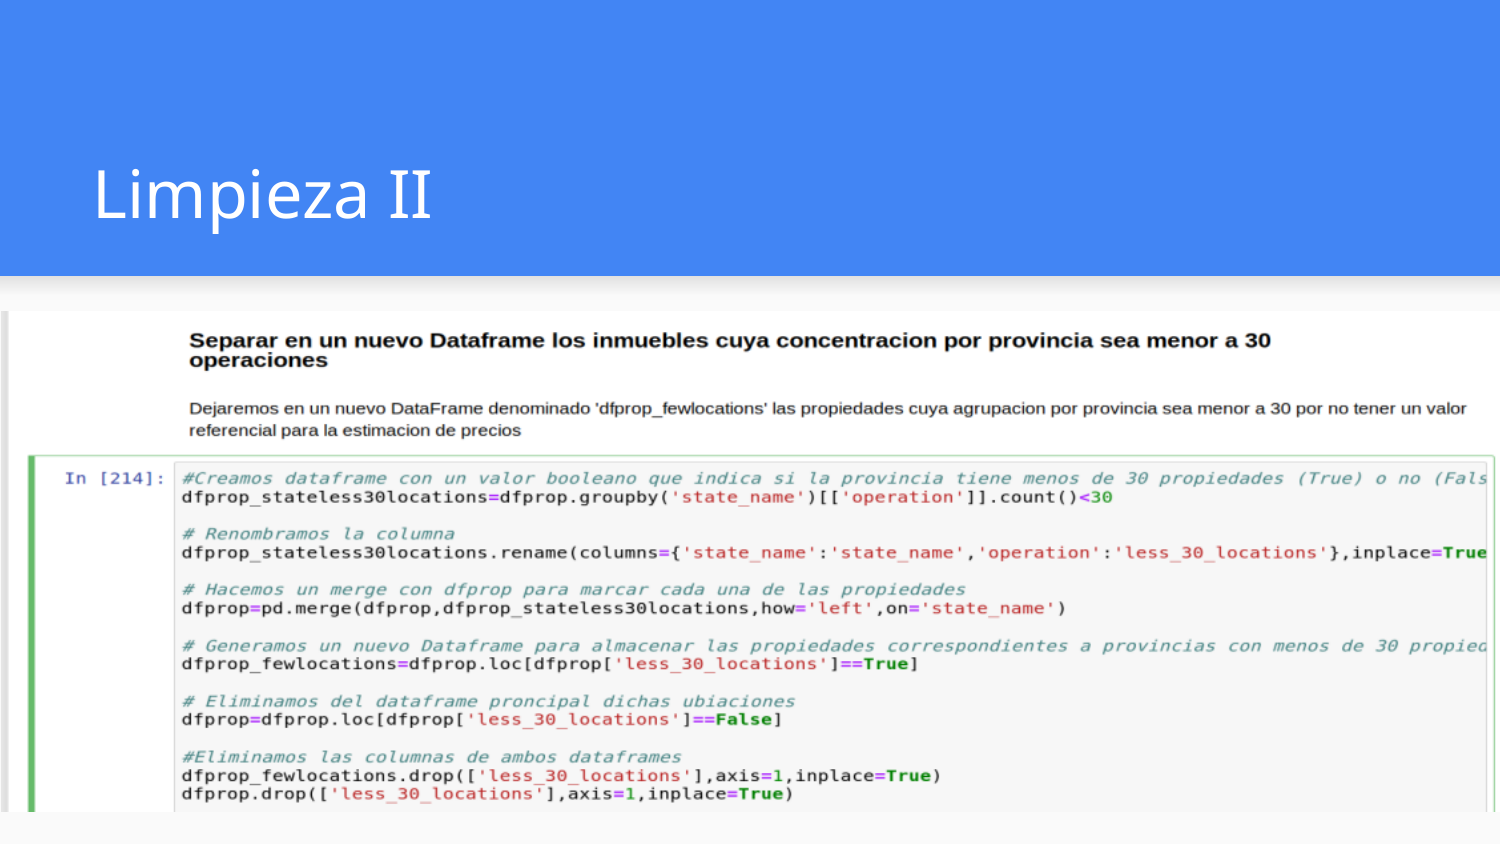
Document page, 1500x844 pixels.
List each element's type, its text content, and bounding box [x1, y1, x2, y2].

picture [1, 311, 1500, 812]
title Limpieza II [77, 121, 1427, 248]
